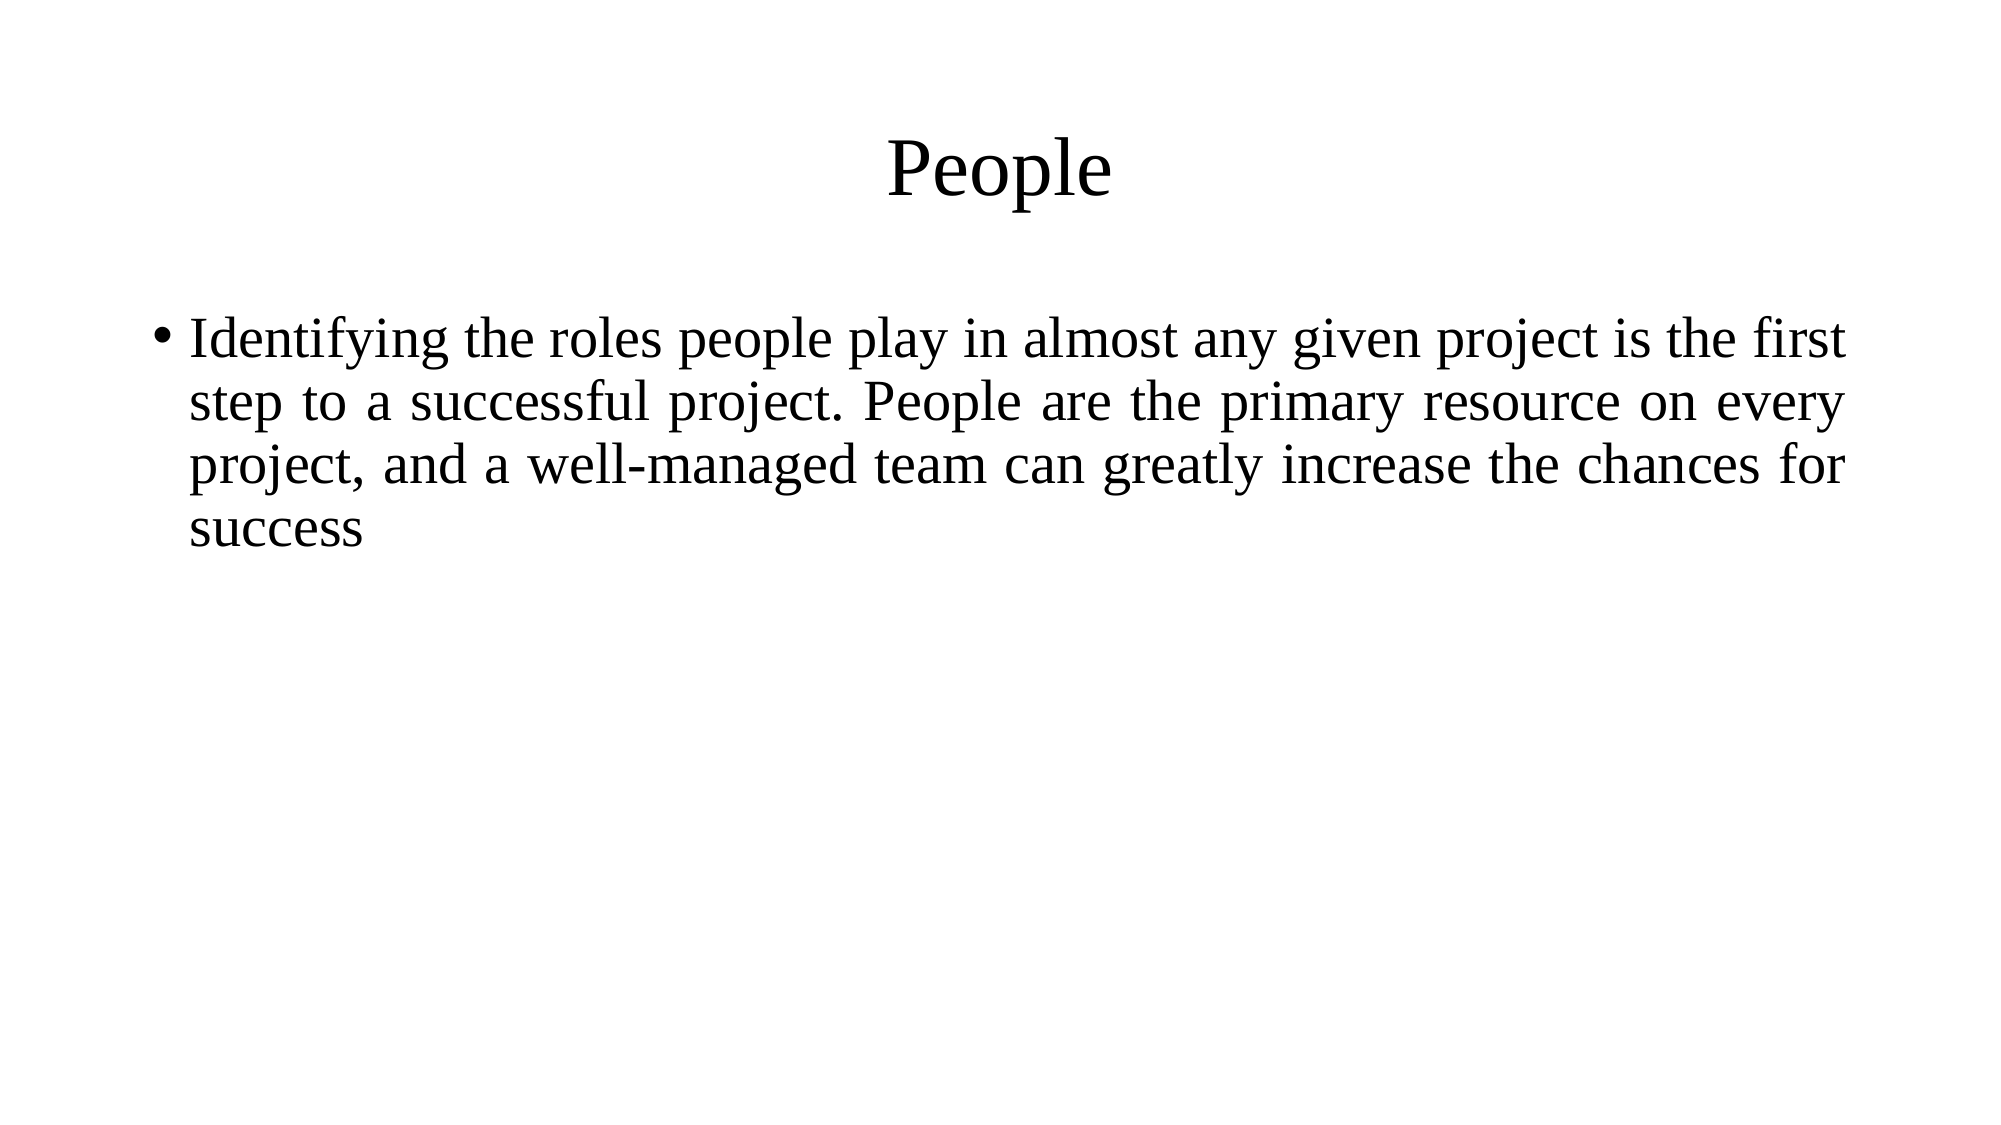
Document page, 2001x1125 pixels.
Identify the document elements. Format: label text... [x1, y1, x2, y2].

list Identifying the roles people play in almost any given project is the first step to a successful project. People are the primary resource on every project, and a well-managed team can greatly increase the chances for success [137, 299, 1863, 1014]
title People [137, 59, 1863, 278]
